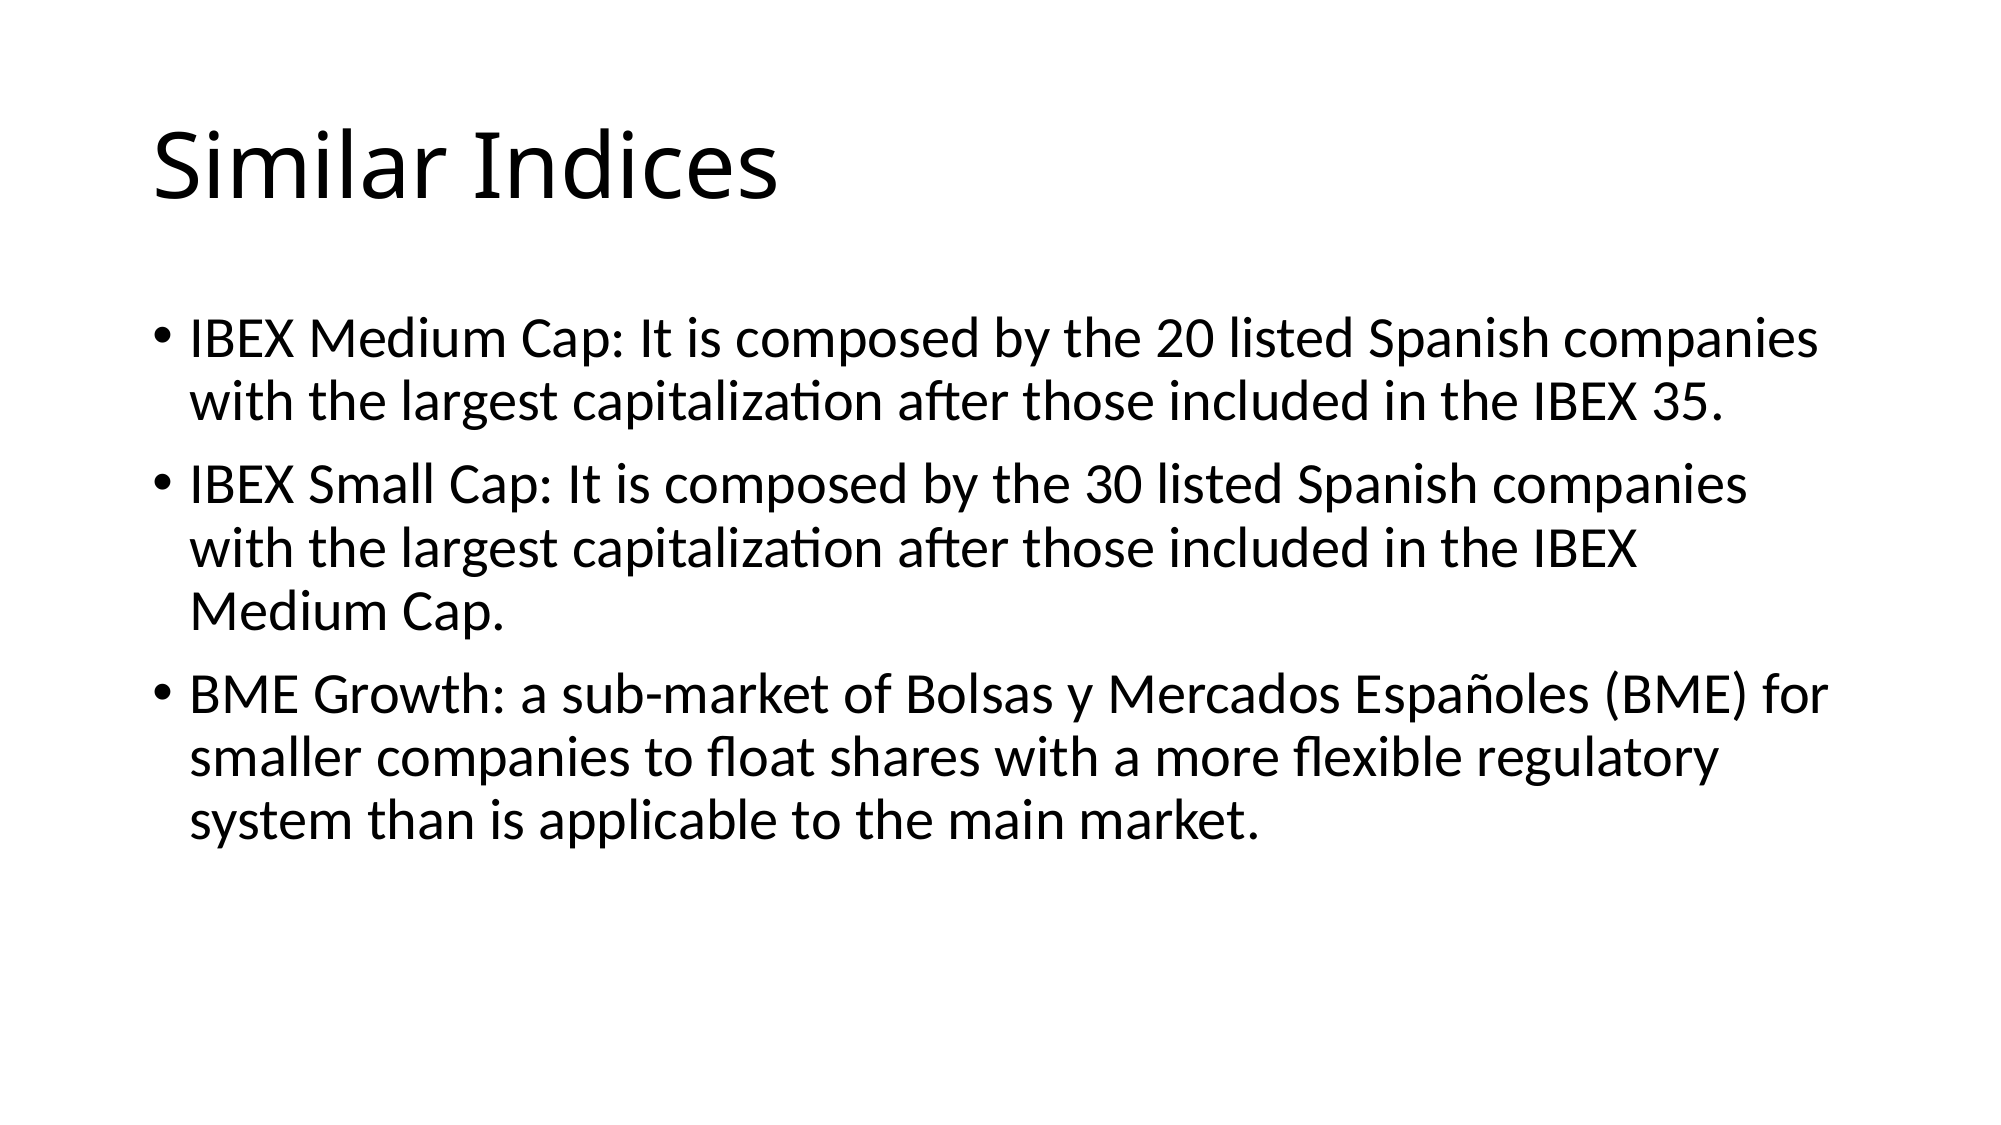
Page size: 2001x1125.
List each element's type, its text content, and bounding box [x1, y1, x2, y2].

list IBEX Medium Cap: It is composed by the 20 listed Spanish companies with the largest capitalization after those included in the IBEX 35. IBEX Small Cap: It is composed by the 30 listed Spanish companies with the largest capitalization after those included in the IBEX Medium Cap. BME Growth: a sub-market of Bolsas y Mercados Españoles (BME) for smaller companies to float shares with a more flexible regulatory system than is applicable to the main market. [137, 299, 1863, 1014]
title Similar Indices [137, 59, 1863, 278]
